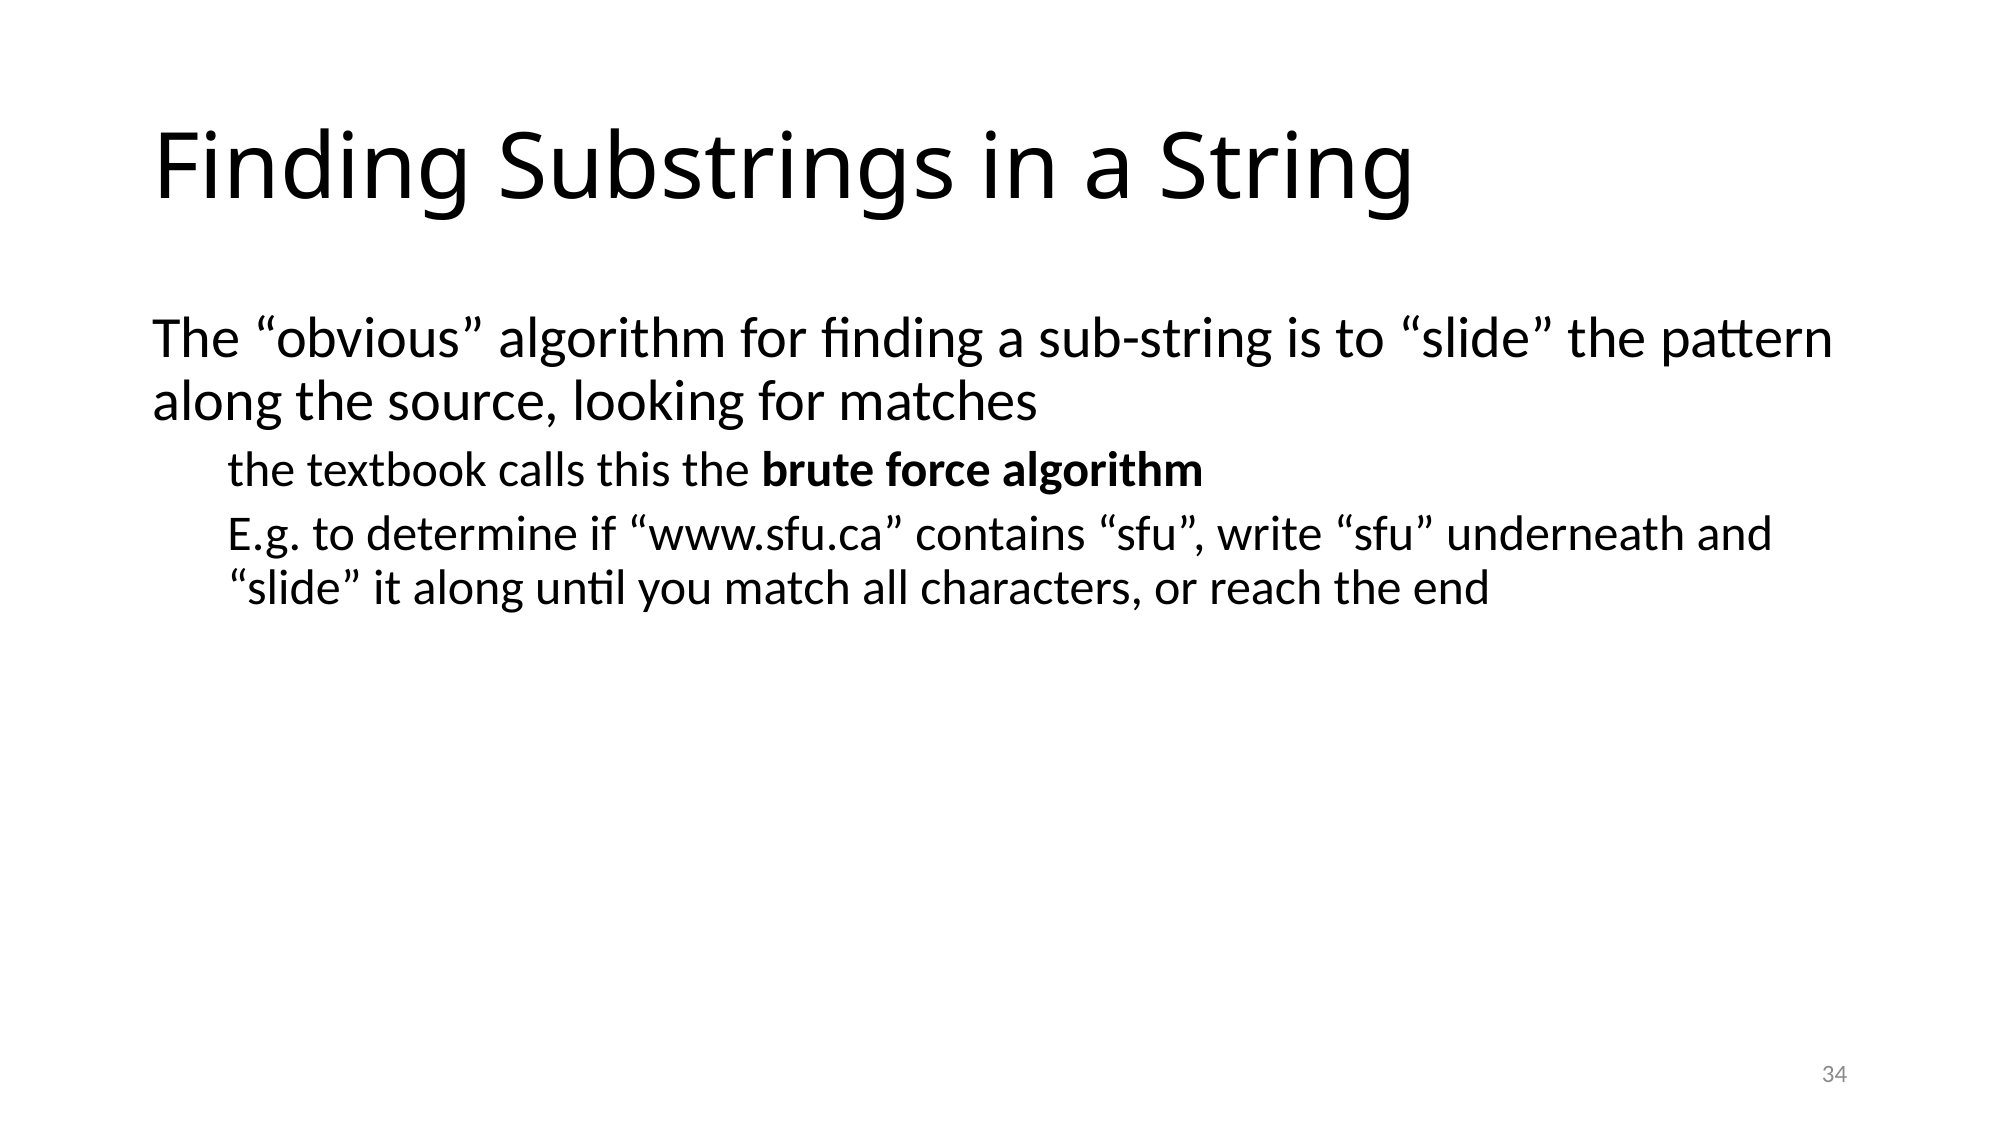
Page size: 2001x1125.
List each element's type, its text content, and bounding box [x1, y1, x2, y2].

list The “obvious” algorithm for finding a sub-string is to “slide” the pattern along the source, looking for matches the textbook calls this the brute force algorithm E.g. to determine if “www.sfu.ca” contains “sfu”, write “sfu” underneath and “slide” it along until you match all characters, or reach the end [137, 299, 1863, 1014]
slide_number 34 [1412, 1042, 1863, 1103]
title Finding Substrings in a String [137, 59, 1863, 278]
